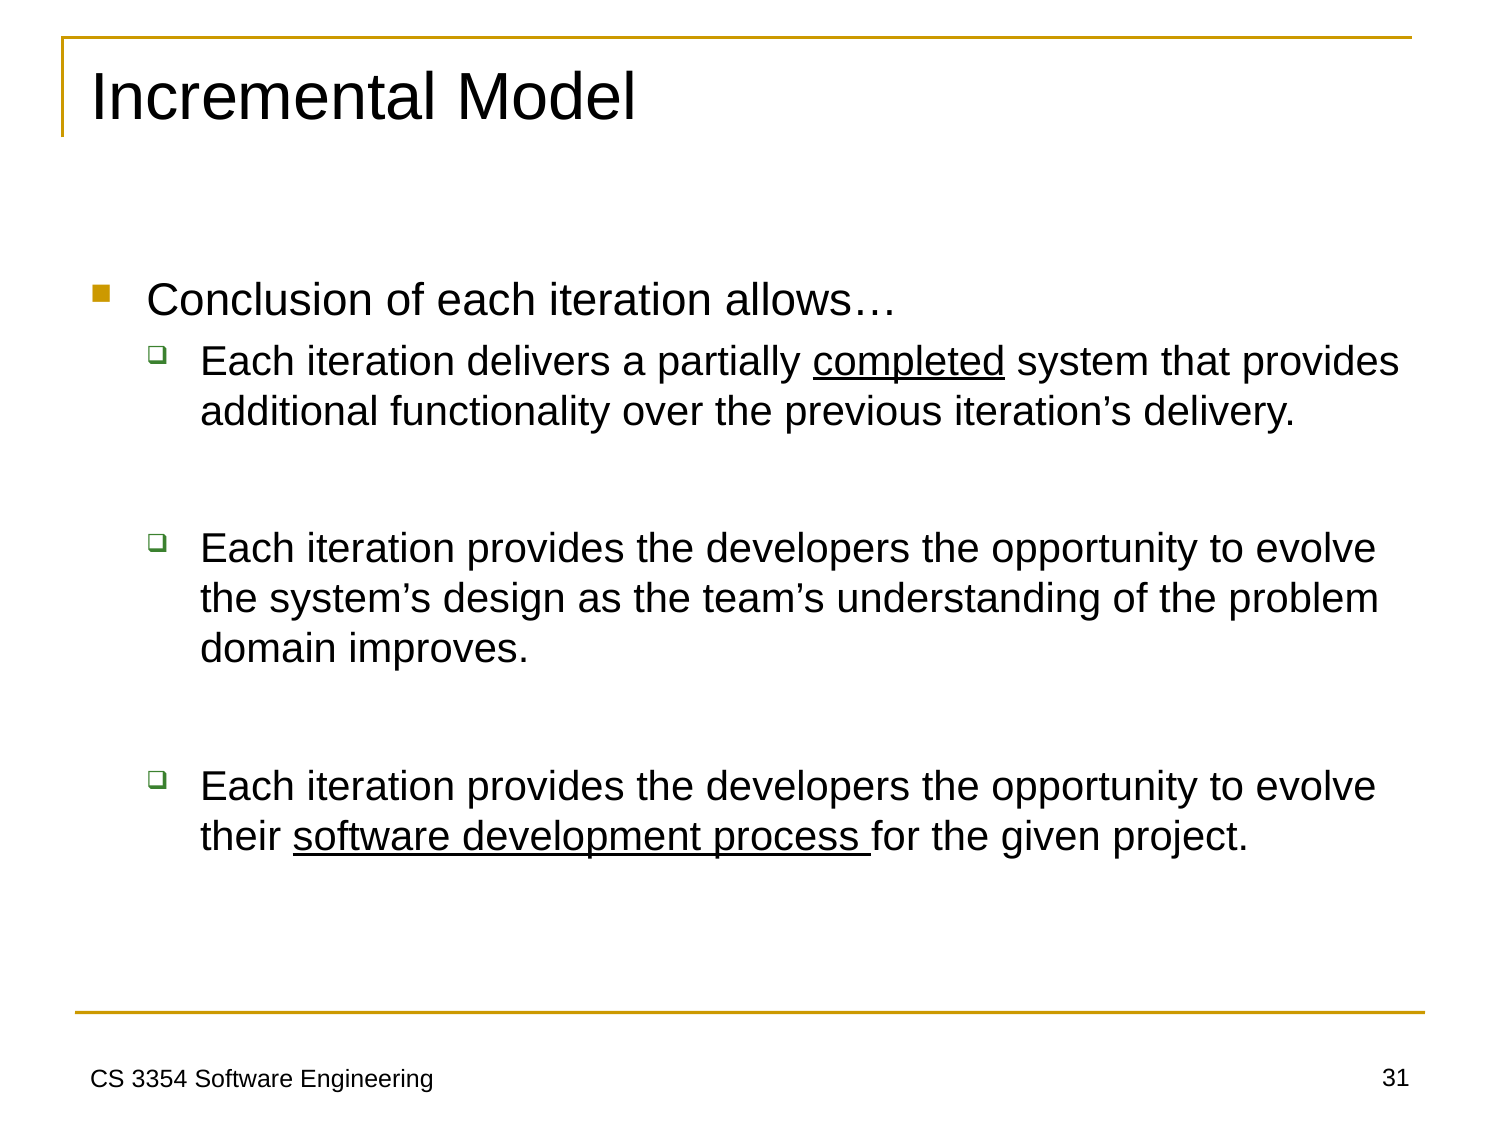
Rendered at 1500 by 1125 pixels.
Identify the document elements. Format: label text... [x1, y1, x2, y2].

slide_number 31 [1074, 1024, 1425, 1100]
list Conclusion of each iteration allows… Each iteration delivers a partially completed system that provides additional functionality over the previous iteration’s delivery. Each iteration provides the developers the opportunity to evolve the system’s design as the team’s understanding of the problem domain improves. Each iteration provides the developers the opportunity to evolve their software development process for the given project. [75, 262, 1425, 1006]
slide_number CS 3354 Software Engineering [75, 1025, 475, 1100]
title Incremental Model [75, 45, 1425, 233]
